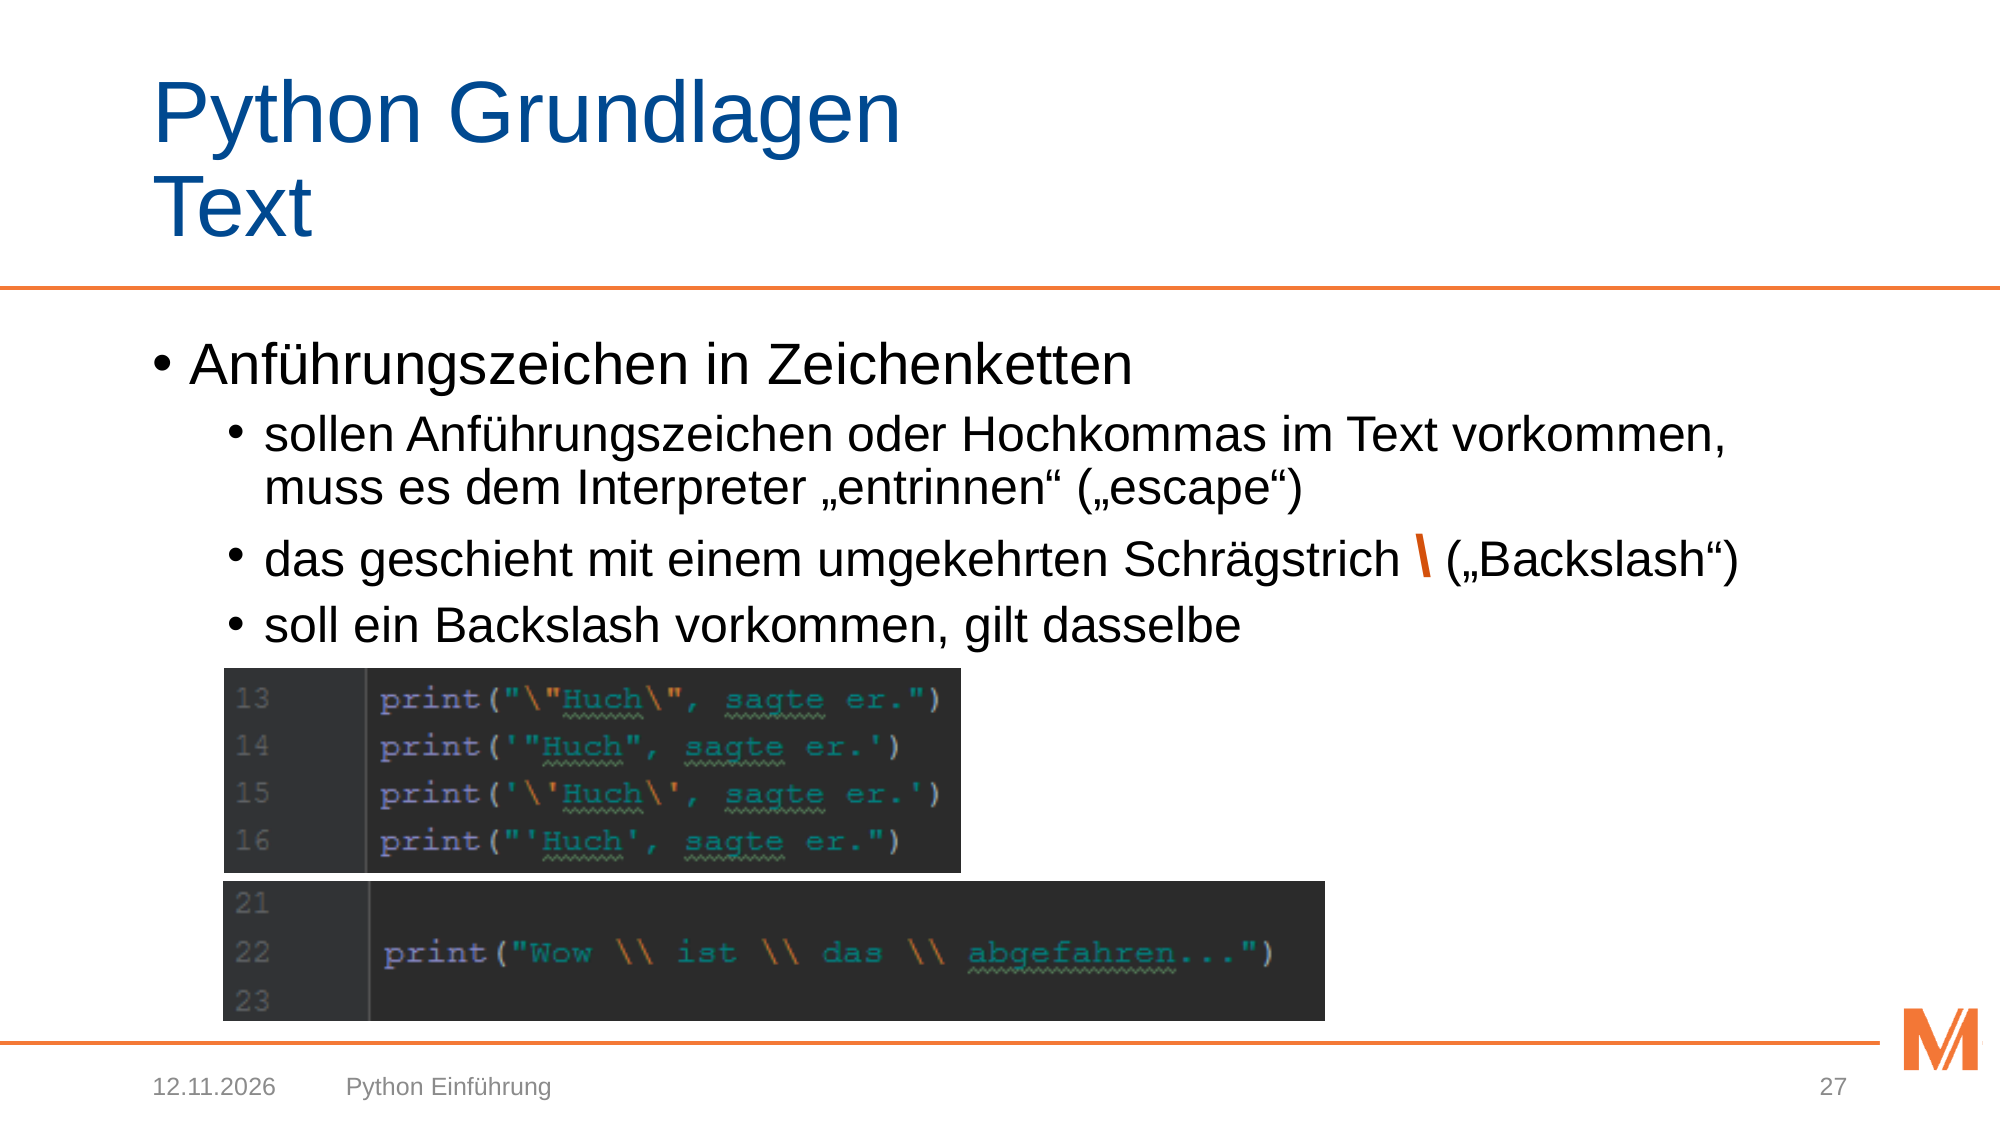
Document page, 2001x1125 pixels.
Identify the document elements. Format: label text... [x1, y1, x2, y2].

picture [224, 668, 961, 873]
title Python Grundlagen Text [137, 59, 1863, 264]
footer Python Einführung [330, 1055, 1721, 1116]
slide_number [137, 1055, 313, 1116]
picture [1879, 989, 1982, 1097]
list Anführungszeichen in Zeichenketten sollen Anführungszeichen oder Hochkommas im Text vorkommen, muss es dem Interpreter „entrinnen“ („escape“) das geschieht mit einem umgekehrten Schrägstrich \ („Backslash“) soll ein Backslash vorkommen, gilt dasselbe [137, 327, 1875, 1028]
slide_number 27 [1743, 1055, 1863, 1116]
picture [223, 881, 1325, 1021]
